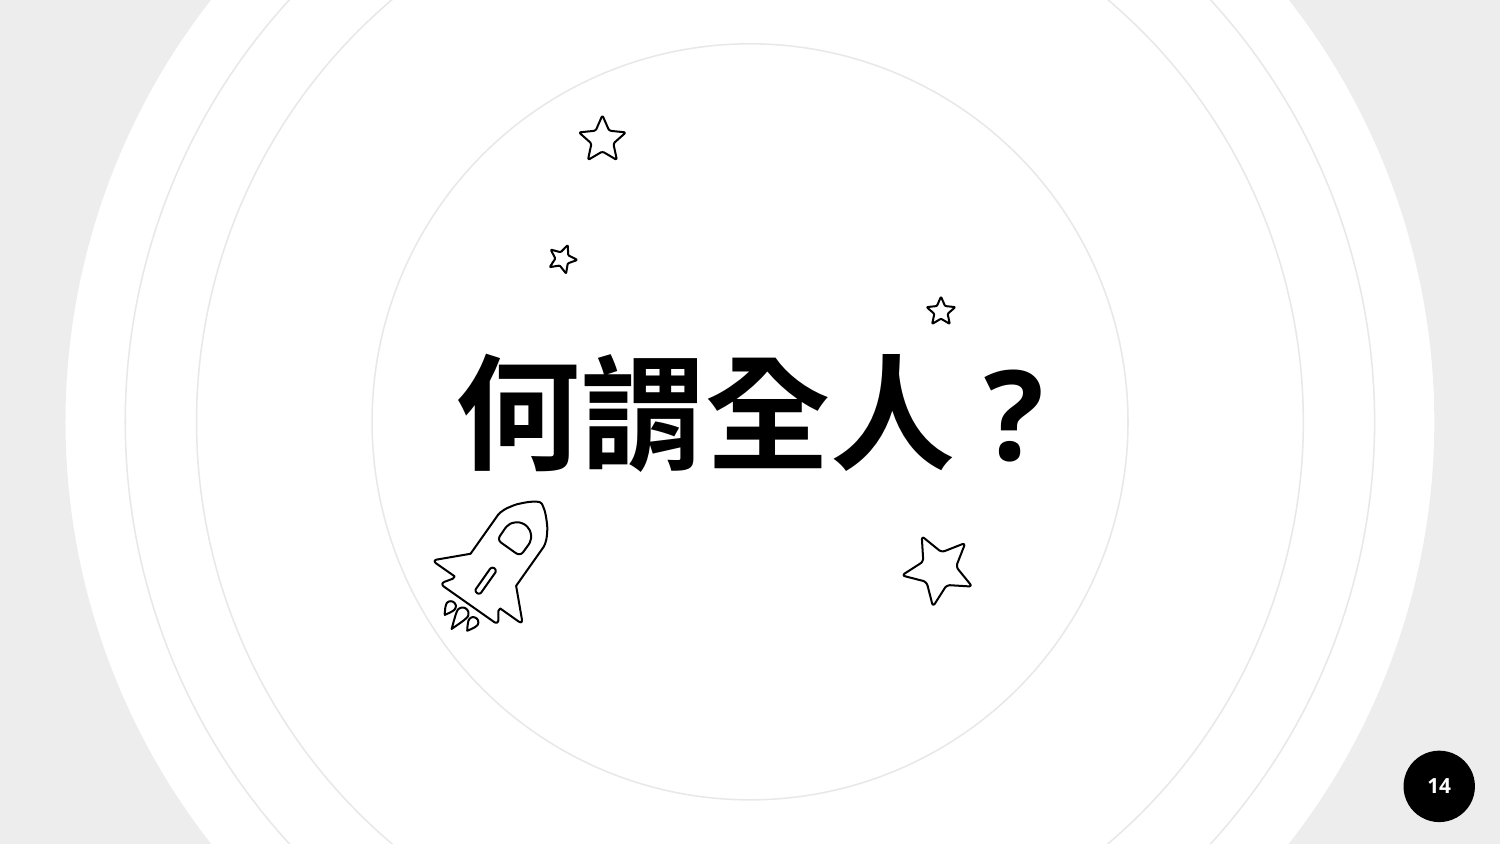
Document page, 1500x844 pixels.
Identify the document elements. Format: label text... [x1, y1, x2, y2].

title 何謂全人? [343, 310, 1157, 501]
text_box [436, 508, 555, 627]
slide_number 14 [1403, 750, 1475, 823]
